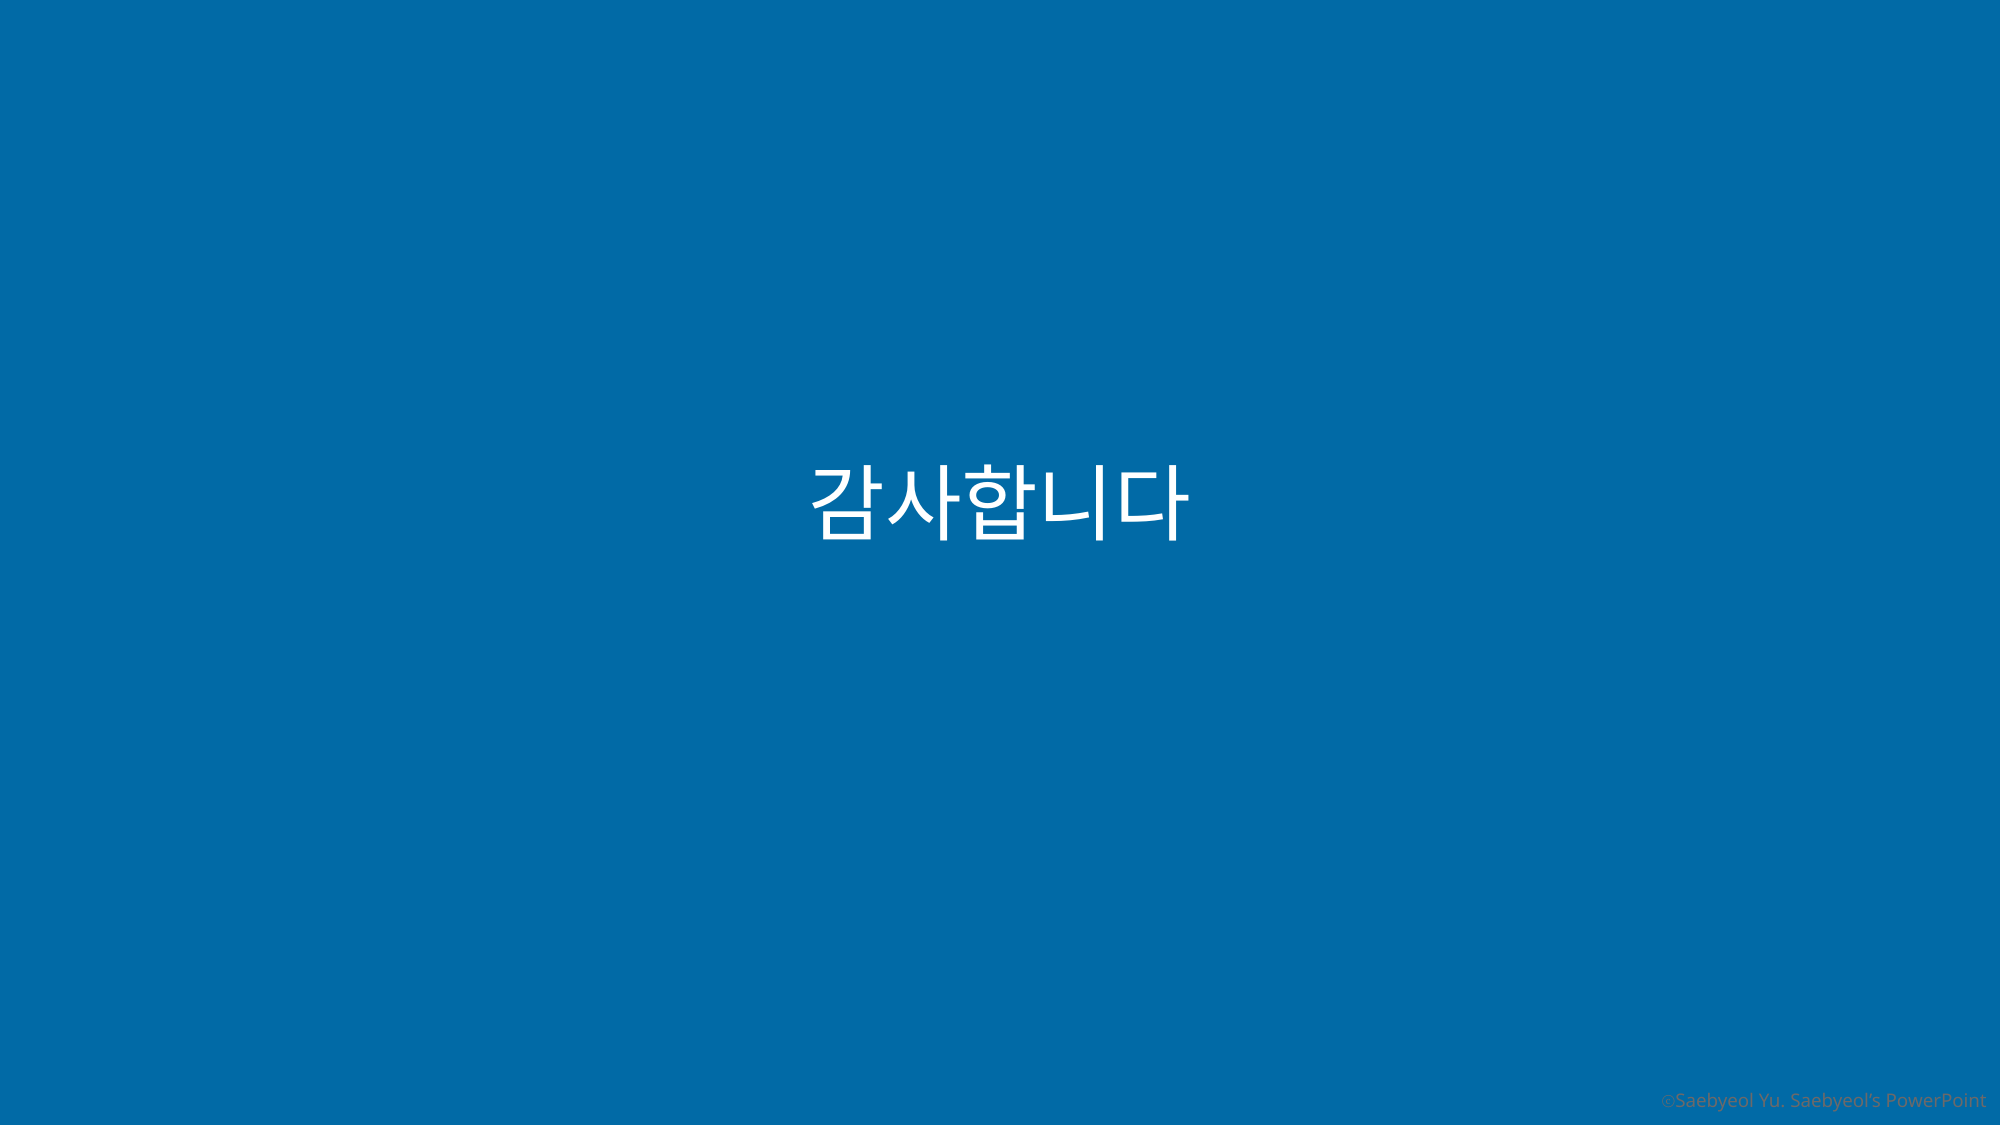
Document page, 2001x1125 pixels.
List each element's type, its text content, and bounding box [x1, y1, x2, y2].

text_box 감사합니다 [793, 443, 1207, 559]
